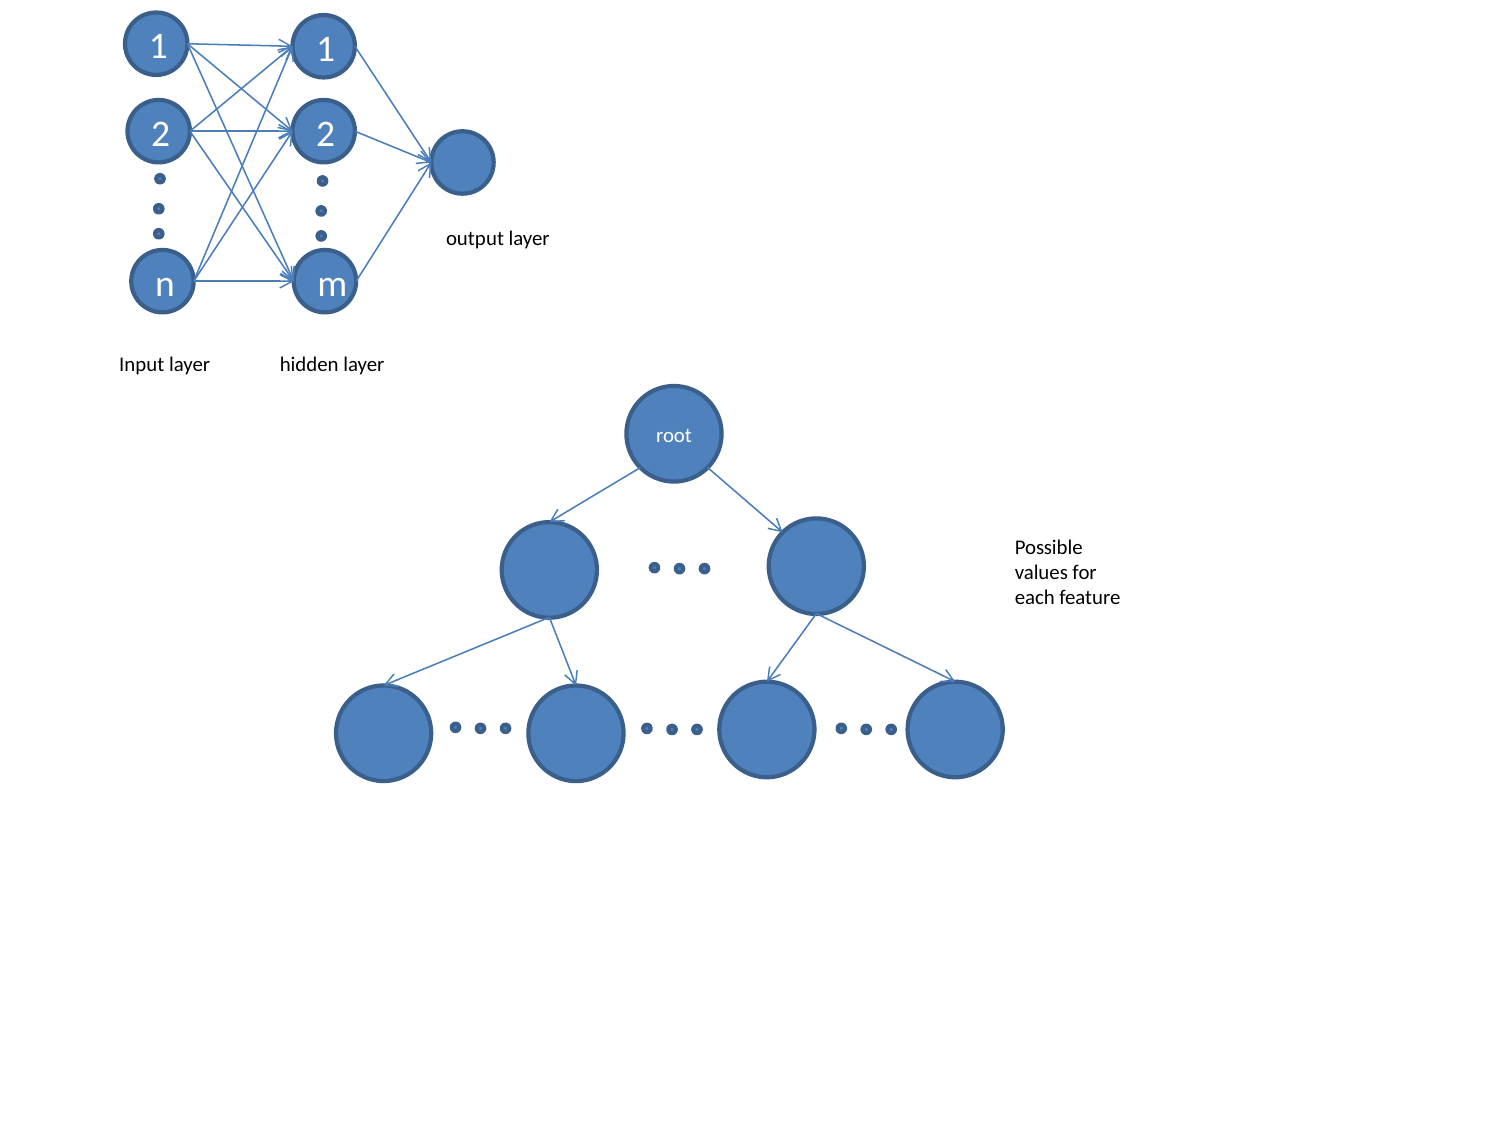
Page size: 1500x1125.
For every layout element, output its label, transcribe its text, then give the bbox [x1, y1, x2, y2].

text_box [549, 467, 641, 523]
text_box [315, 230, 327, 242]
text_box [315, 205, 327, 217]
text_box n [129, 247, 194, 315]
text_box [153, 227, 165, 240]
text_box [153, 202, 165, 215]
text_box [816, 613, 956, 682]
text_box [707, 467, 783, 533]
text_box [435, 129, 496, 196]
text_box m [293, 247, 358, 315]
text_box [354, 131, 432, 162]
text_box [717, 679, 817, 780]
text_box [673, 562, 686, 575]
text_box [526, 683, 626, 784]
text_box [333, 683, 434, 784]
text_box [499, 722, 512, 735]
text_box [860, 723, 873, 736]
text_box [885, 723, 897, 736]
text_box 2 [299, 97, 349, 165]
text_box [193, 45, 293, 282]
text_box [641, 722, 653, 735]
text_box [550, 617, 577, 686]
text_box [154, 172, 166, 185]
text_box hidden layer [264, 343, 401, 383]
text_box output layer [435, 217, 584, 258]
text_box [383, 617, 550, 686]
text_box 1 [122, 10, 190, 78]
text_box [905, 679, 1005, 780]
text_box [355, 162, 432, 282]
text_box [499, 520, 600, 616]
text_box [835, 722, 848, 735]
text_box [691, 723, 703, 736]
text_box 1 [290, 12, 357, 80]
text_box [316, 175, 329, 187]
text_box [648, 561, 661, 574]
text_box Input layer [104, 343, 240, 383]
text_box 2 [125, 97, 182, 165]
text_box Possible values for each feature [999, 525, 1136, 616]
text_box [474, 722, 487, 735]
text_box [666, 723, 678, 736]
text_box [766, 516, 867, 612]
text_box [449, 721, 462, 734]
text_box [354, 46, 432, 130]
text_box root [624, 383, 724, 484]
text_box [698, 562, 711, 575]
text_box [766, 613, 815, 682]
